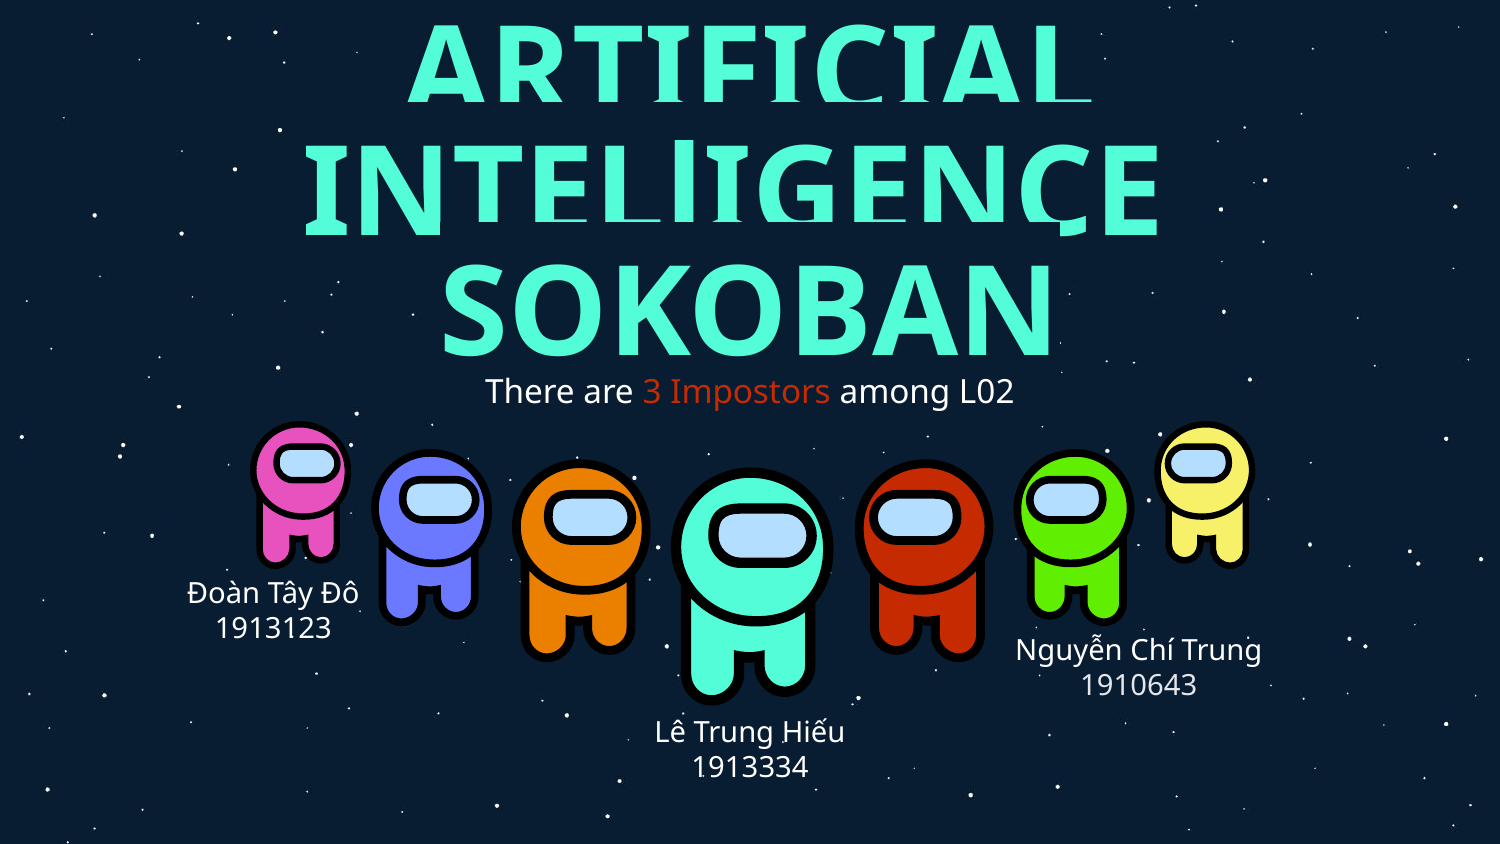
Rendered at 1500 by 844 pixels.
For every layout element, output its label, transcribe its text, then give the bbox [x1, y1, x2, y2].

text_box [853, 459, 994, 663]
title ARTIFICIAL INTELlIGENCE SOKOBAN [108, 61, 1392, 338]
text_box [511, 459, 652, 663]
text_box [249, 420, 353, 570]
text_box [1153, 420, 1256, 570]
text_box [1012, 448, 1135, 627]
picture [0, 0, 1500, 844]
text_box Nguyễn Chí Trung 1910643 [980, 623, 1298, 709]
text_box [670, 467, 835, 706]
text_box Đoàn Tây Đô 1913123 [129, 566, 417, 652]
subtitle There are 3 Impostors among L02 [267, 354, 1233, 421]
text_box Lê Trung Hiếu 1913334 [606, 705, 894, 791]
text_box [370, 448, 494, 627]
